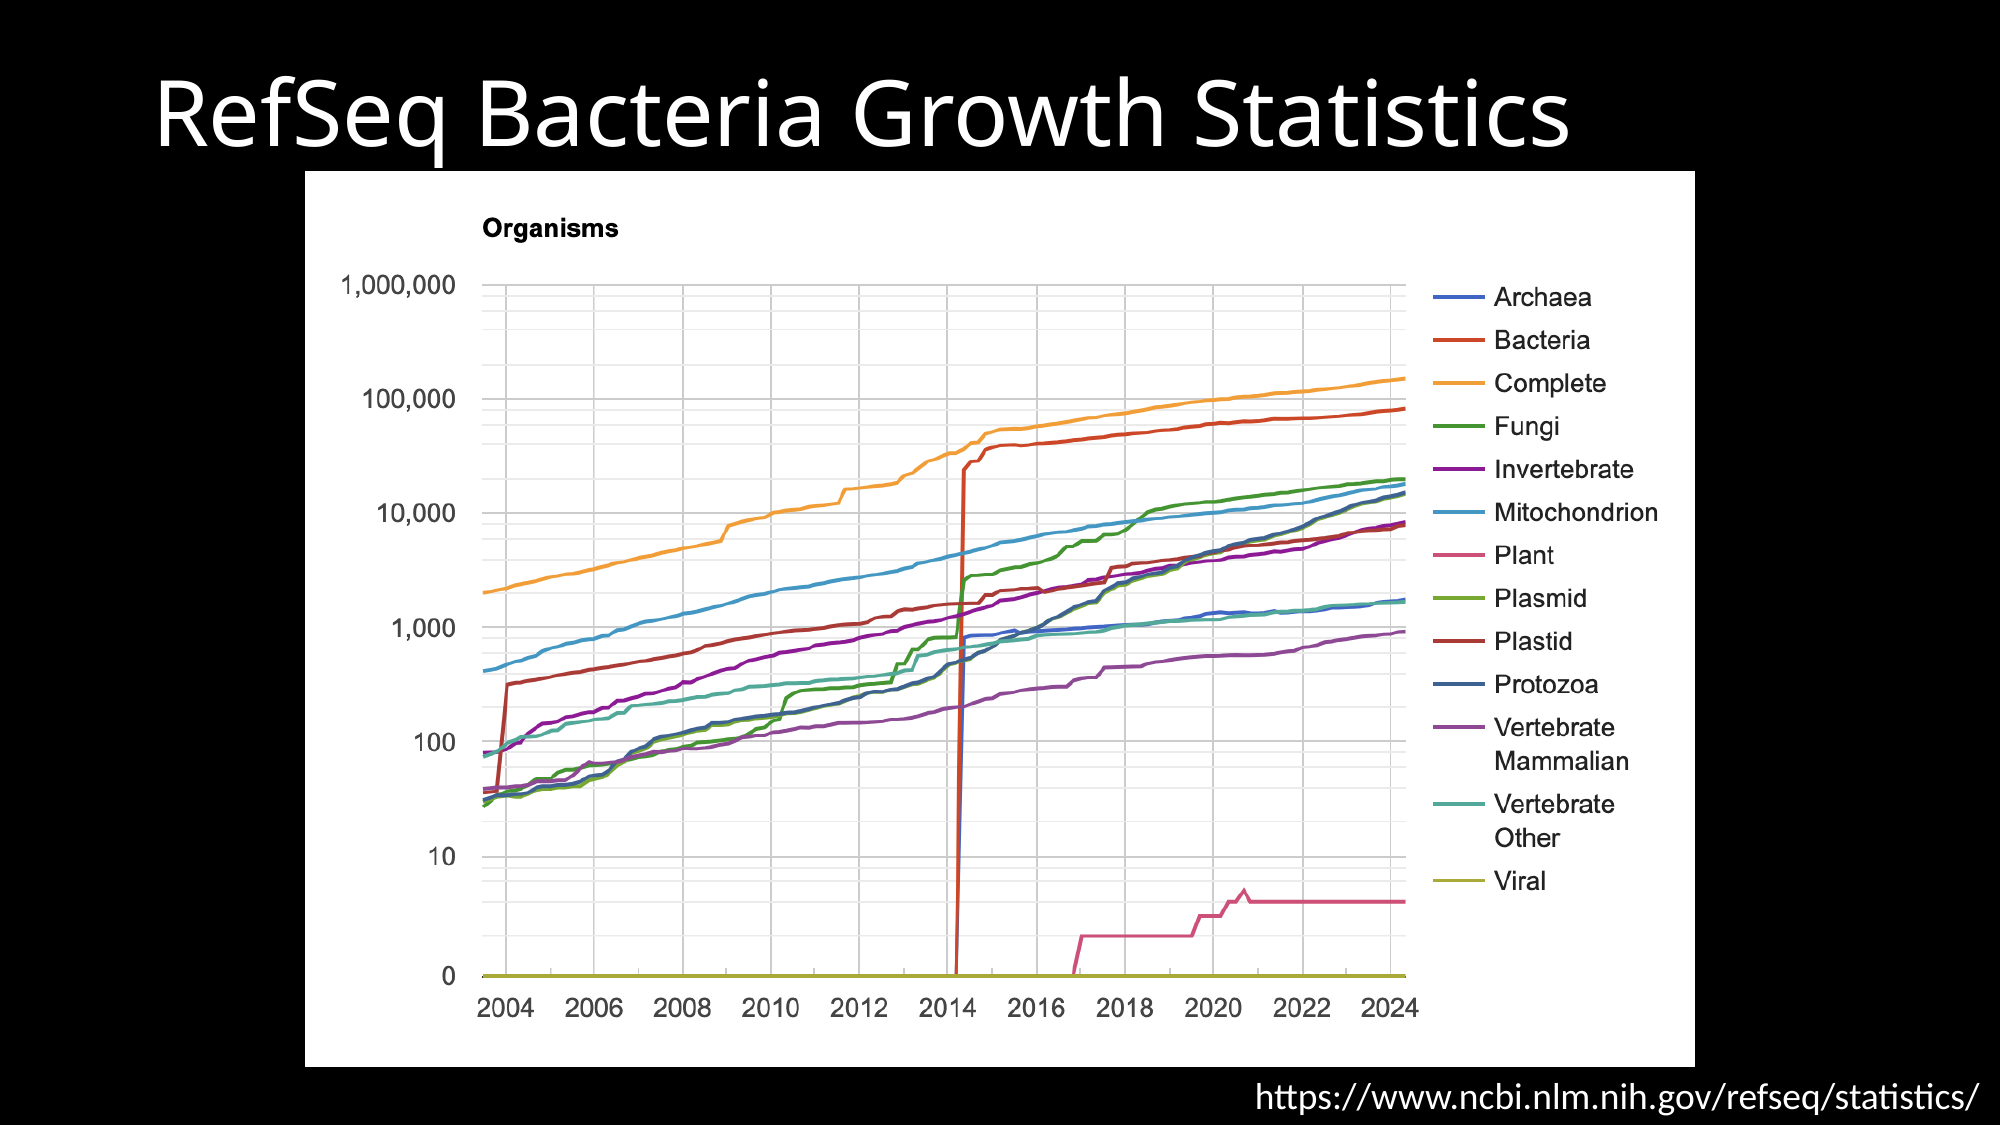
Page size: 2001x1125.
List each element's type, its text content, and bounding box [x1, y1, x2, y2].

text_box https://www.ncbi.nlm.nih.gov/refseq/statistics/ [1240, 1064, 1996, 1125]
text_box RefSeq Bacteria Growth Statistics [137, 59, 1863, 278]
picture [305, 171, 1695, 1067]
